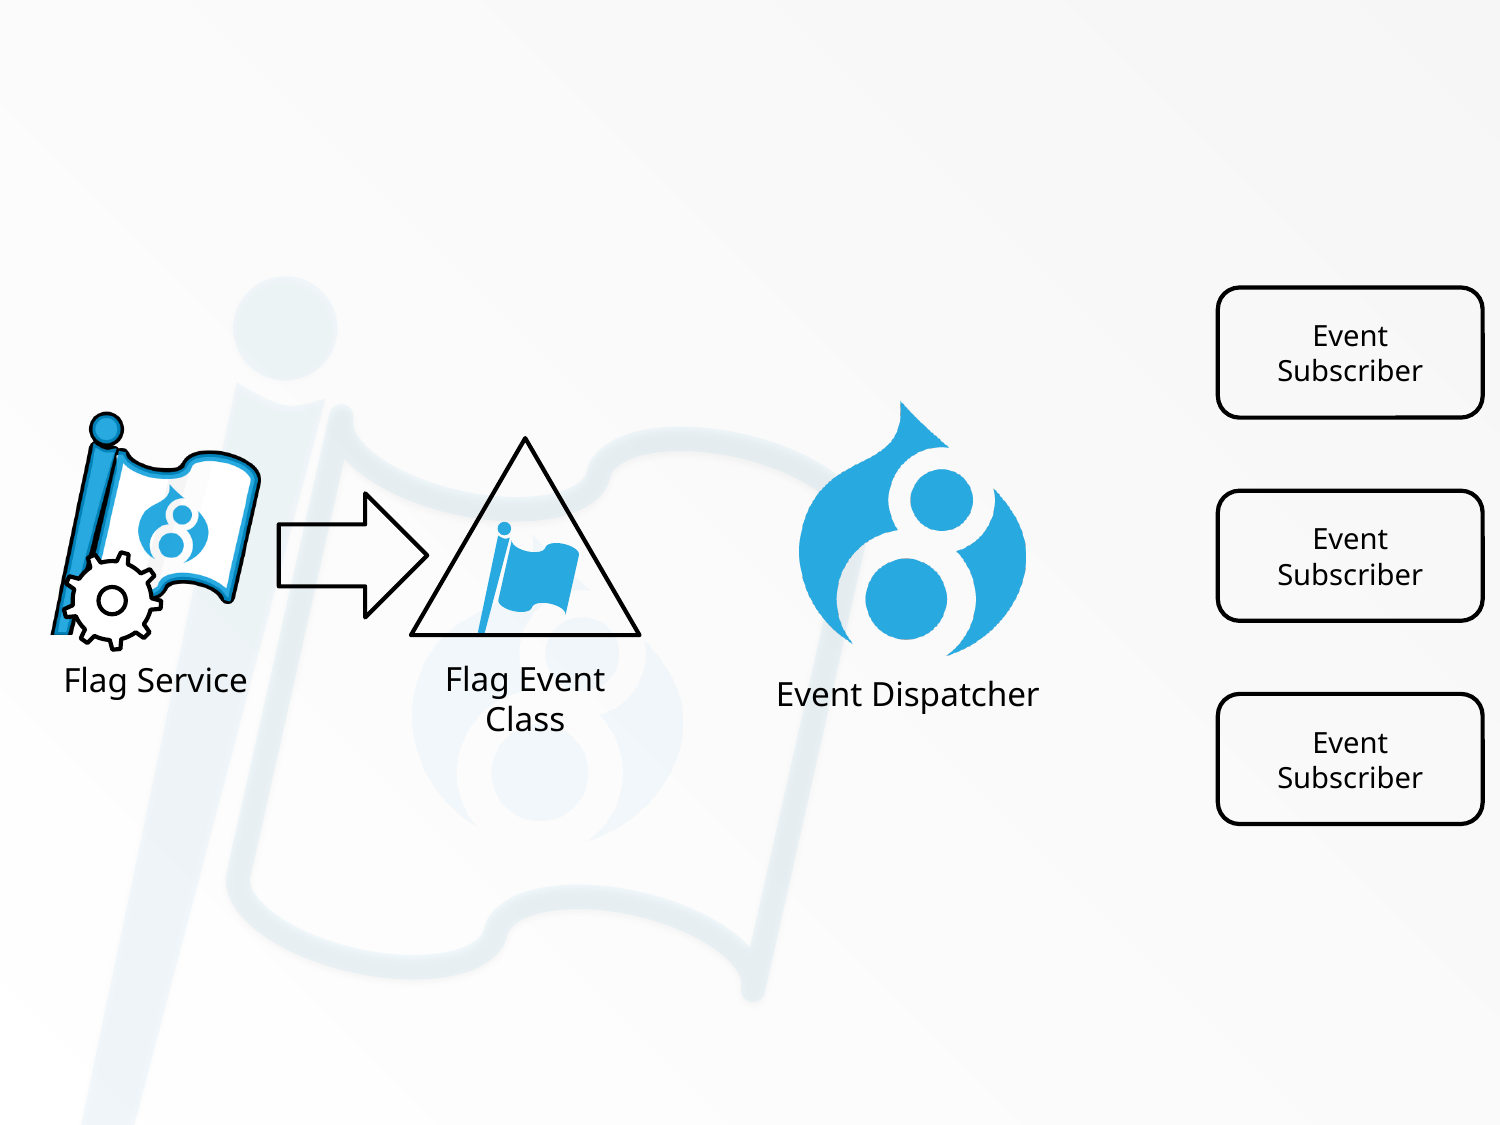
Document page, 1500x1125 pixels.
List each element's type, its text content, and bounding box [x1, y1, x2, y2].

text_box Event Subscriber [1215, 691, 1485, 827]
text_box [43, 399, 280, 651]
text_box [410, 437, 640, 636]
text_box Event Dispatcher [752, 666, 1064, 721]
picture [799, 399, 1026, 656]
text_box Flag Event Class [410, 651, 640, 746]
text_box [0, 247, 1500, 870]
text_box Event Subscriber [1215, 285, 1485, 420]
text_box Flag Service [0, 651, 312, 707]
text_box [284, 491, 405, 620]
text_box Event Subscriber [1215, 488, 1485, 623]
